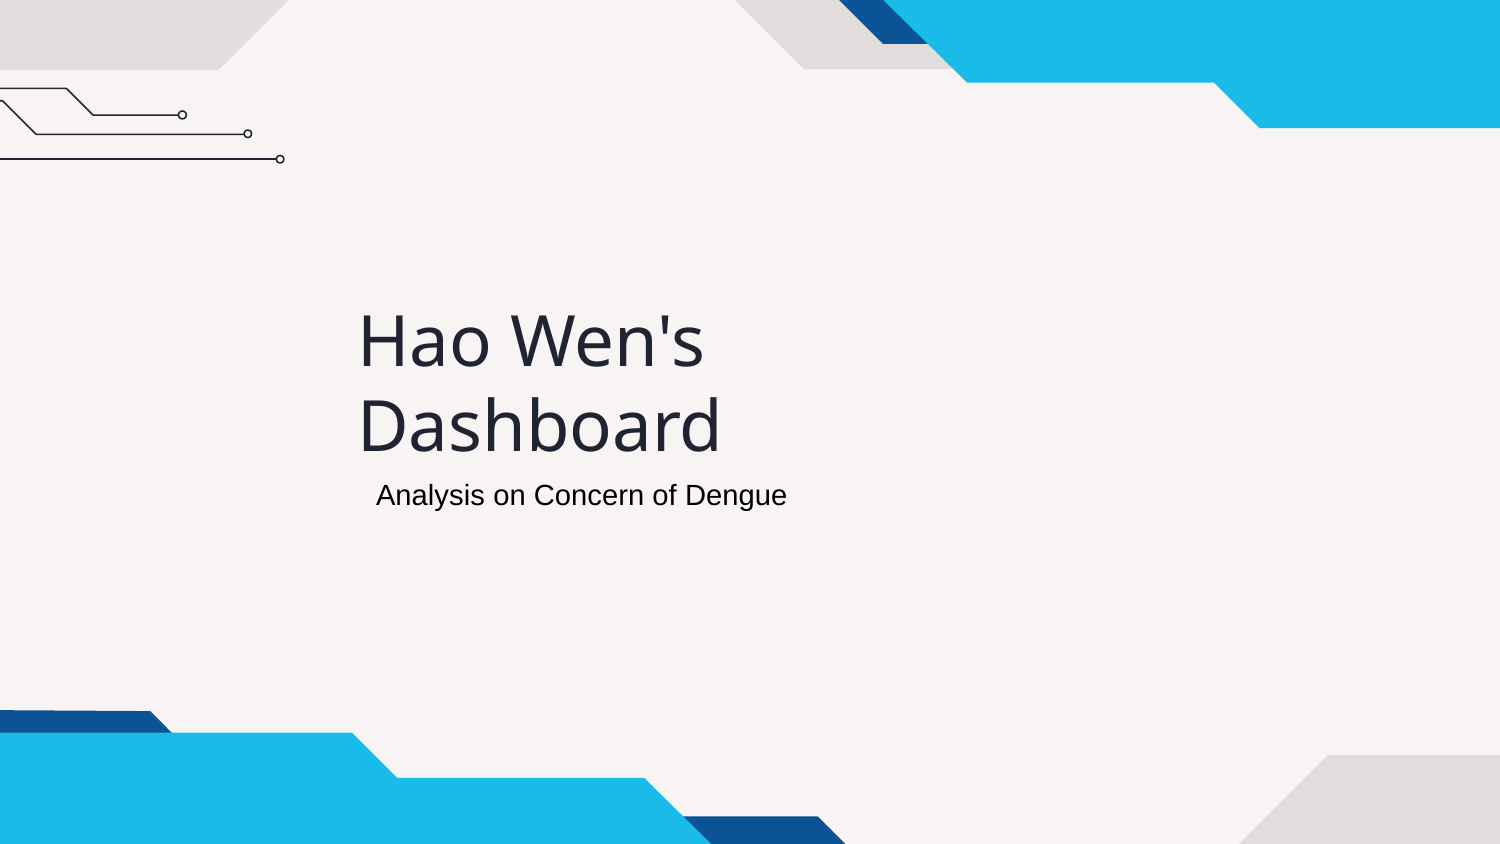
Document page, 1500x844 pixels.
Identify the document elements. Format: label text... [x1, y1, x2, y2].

title Hao Wen's Dashboard [342, 256, 1025, 505]
text_box Analysis on Concern of Dengue [361, 468, 1247, 519]
